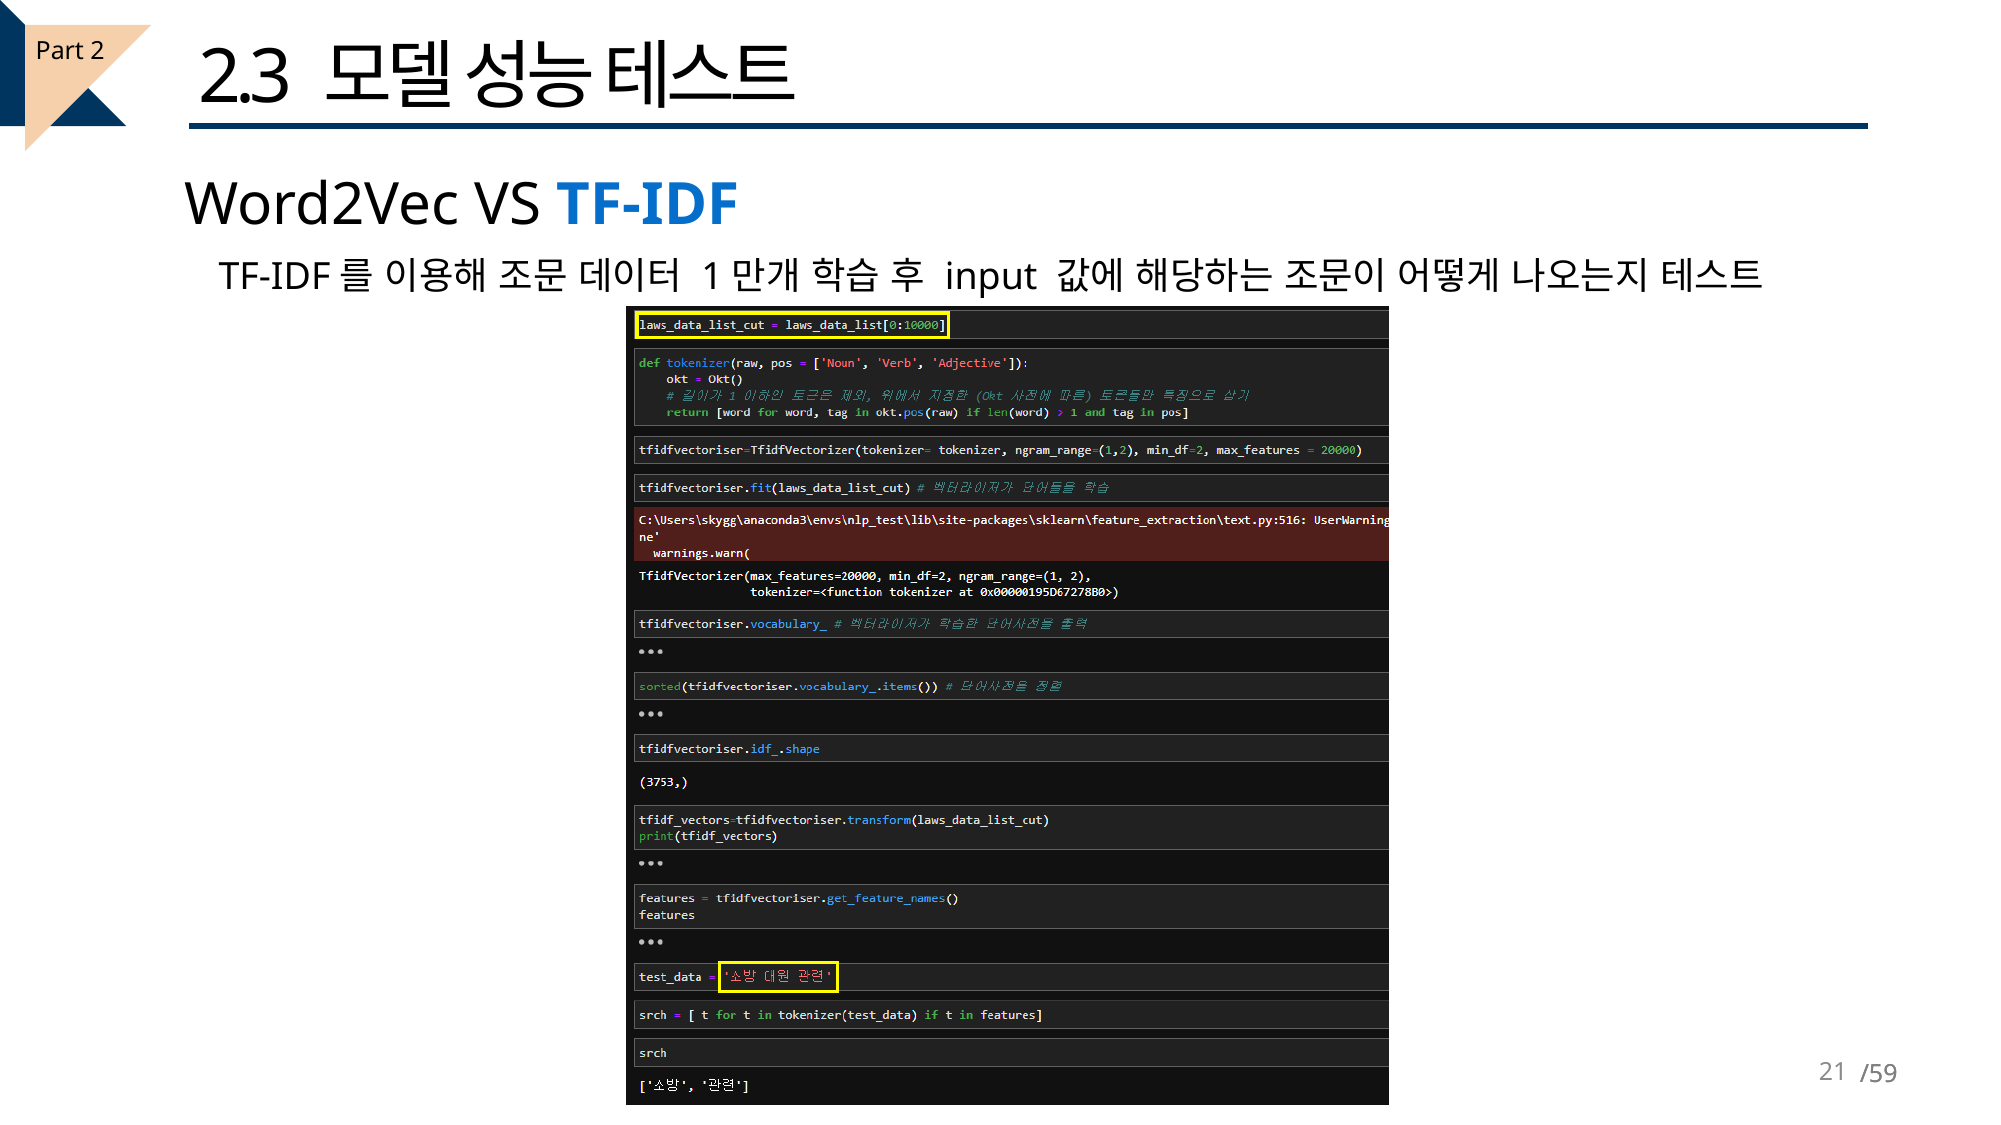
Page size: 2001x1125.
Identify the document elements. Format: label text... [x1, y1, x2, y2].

text_box [0, 0, 25, 128]
text_box [24, 23, 154, 58]
text_box [51, 88, 129, 128]
slide_number 21 [1412, 1042, 1863, 1103]
text_box [24, 73, 105, 154]
text_box TF-IDF를 이용해 조문 데이터 1만개 학습 후 input 값에 해당하는 조문이 어떻게 나오는지 테스트 [204, 244, 1827, 305]
text_box 2.3 모델 성능 테스트 [164, 19, 814, 125]
picture [626, 306, 1389, 1106]
text_box Part 2 [20, 27, 120, 73]
text_box Word2Vec VS TF-IDF [169, 159, 754, 244]
